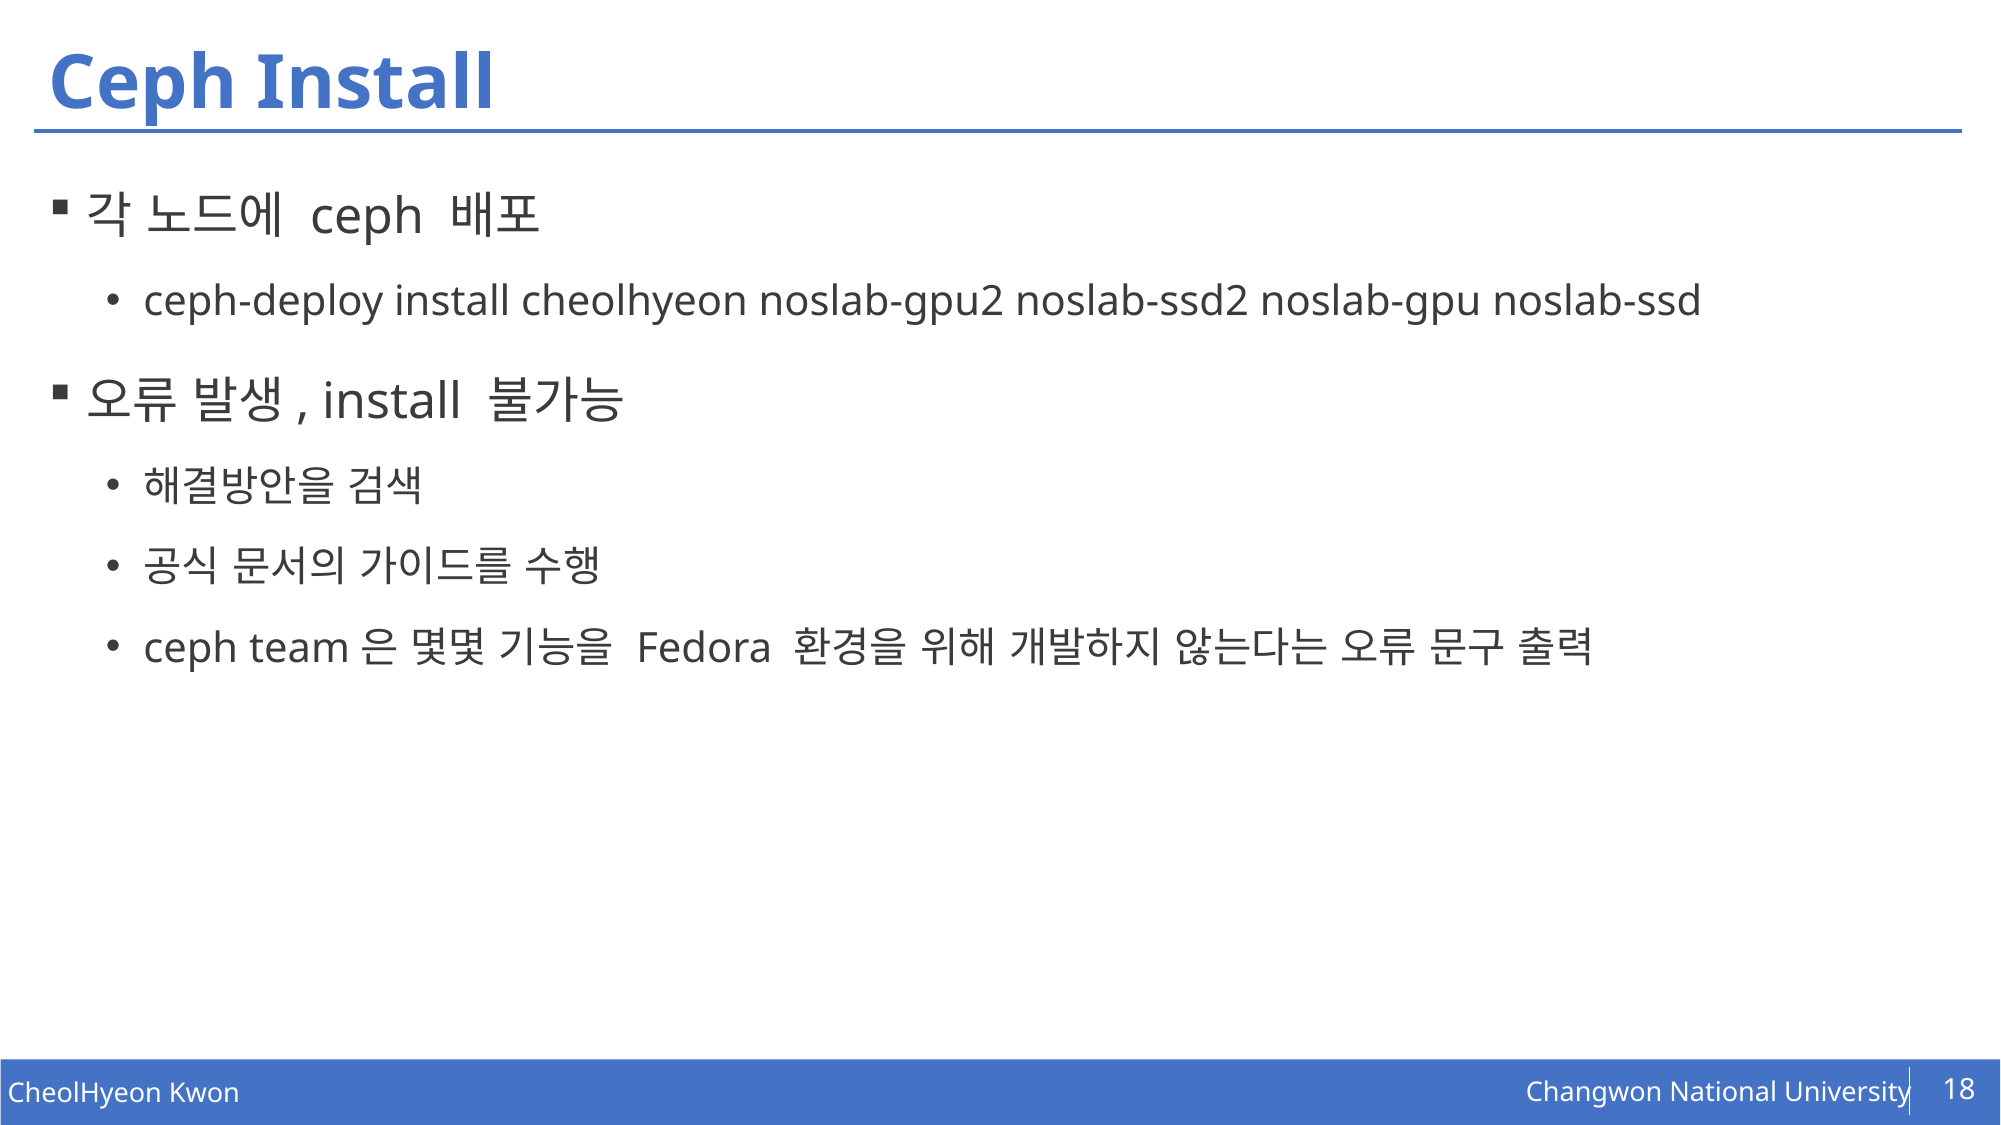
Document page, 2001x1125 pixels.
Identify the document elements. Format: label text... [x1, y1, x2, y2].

title Ceph Install [33, 27, 1963, 143]
slide_number 18 [1922, 1060, 1996, 1121]
list 각 노드에 ceph 배포 ceph-deploy install cheolhyeon noslab-gpu2 noslab-ssd2 noslab-gpu noslab-ssd 오류 발생, install 불가능 해결방안을 검색 공식 문서의 가이드를 수행 ceph team은 몇몇 기능을 Fedora 환경을 위해 개발하지 않는다는 오류 문구 출력 [33, 152, 1963, 997]
